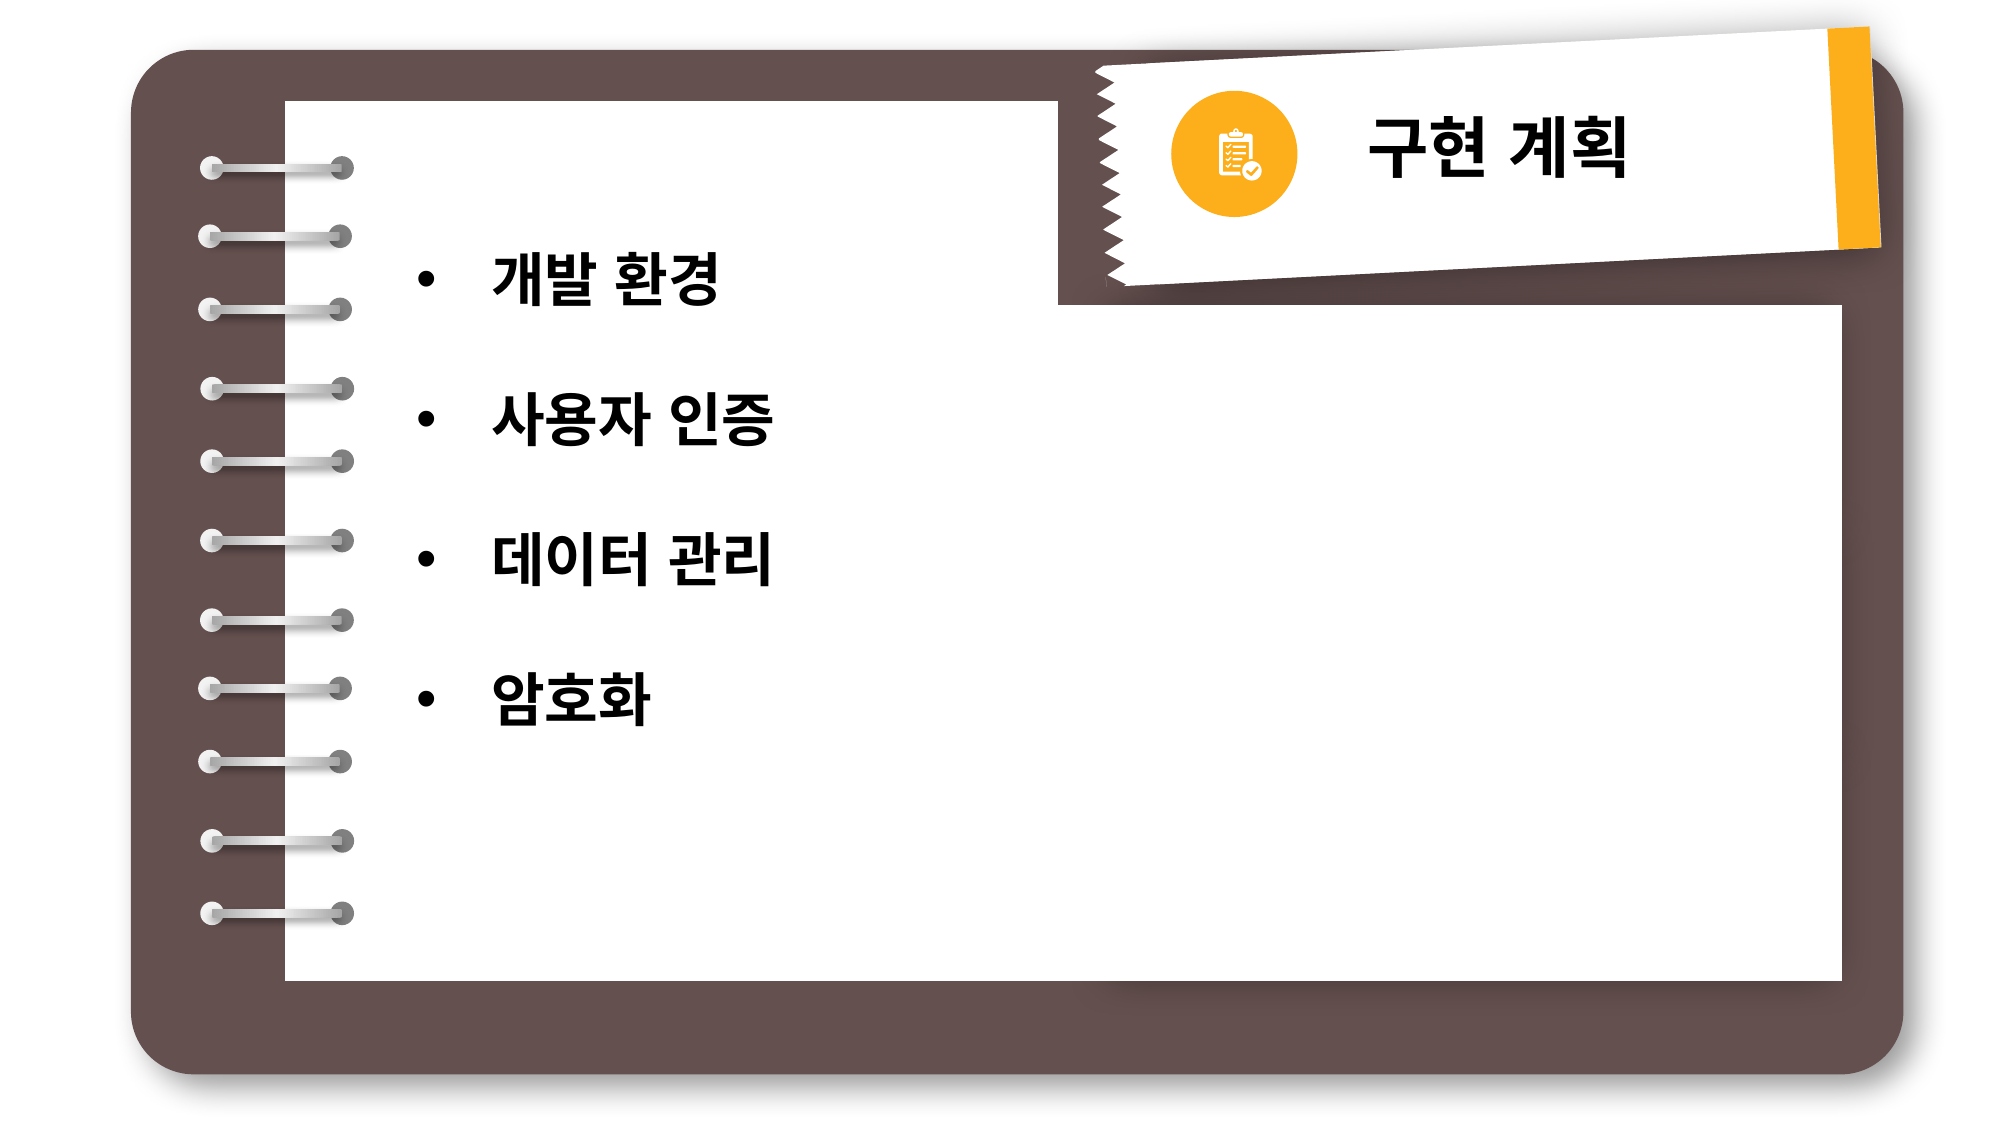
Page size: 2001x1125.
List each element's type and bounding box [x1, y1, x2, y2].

text_box [198, 101, 1843, 981]
text_box [1100, 27, 1877, 268]
text_box [1171, 90, 1298, 218]
text_box [129, 48, 1905, 1076]
